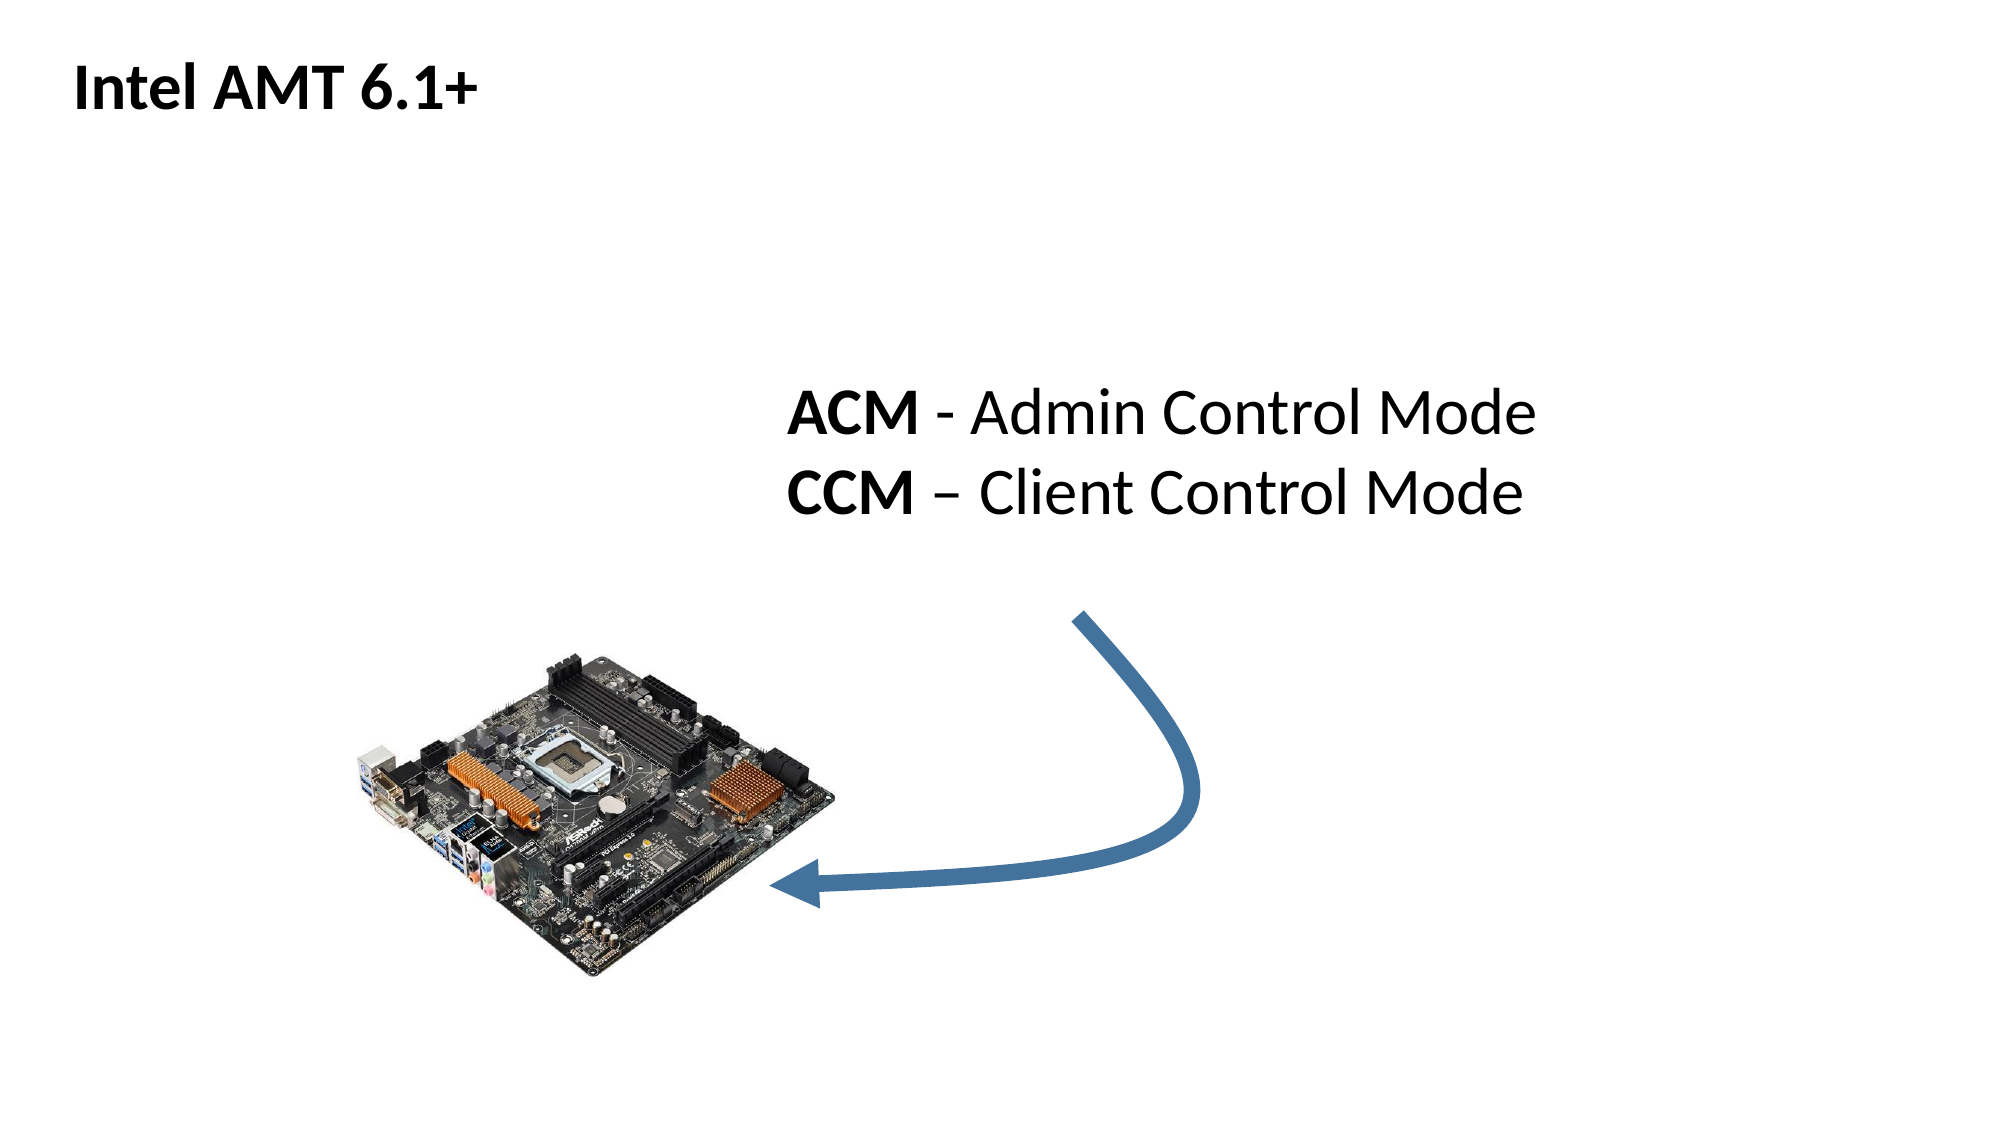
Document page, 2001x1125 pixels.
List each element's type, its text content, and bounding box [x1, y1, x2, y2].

text_box ACM - Admin Control Mode CCM – Client Control Mode [772, 360, 1554, 536]
text_box [835, 615, 1194, 884]
picture [357, 635, 835, 994]
text_box Intel AMT 6.1+ [58, 35, 494, 131]
